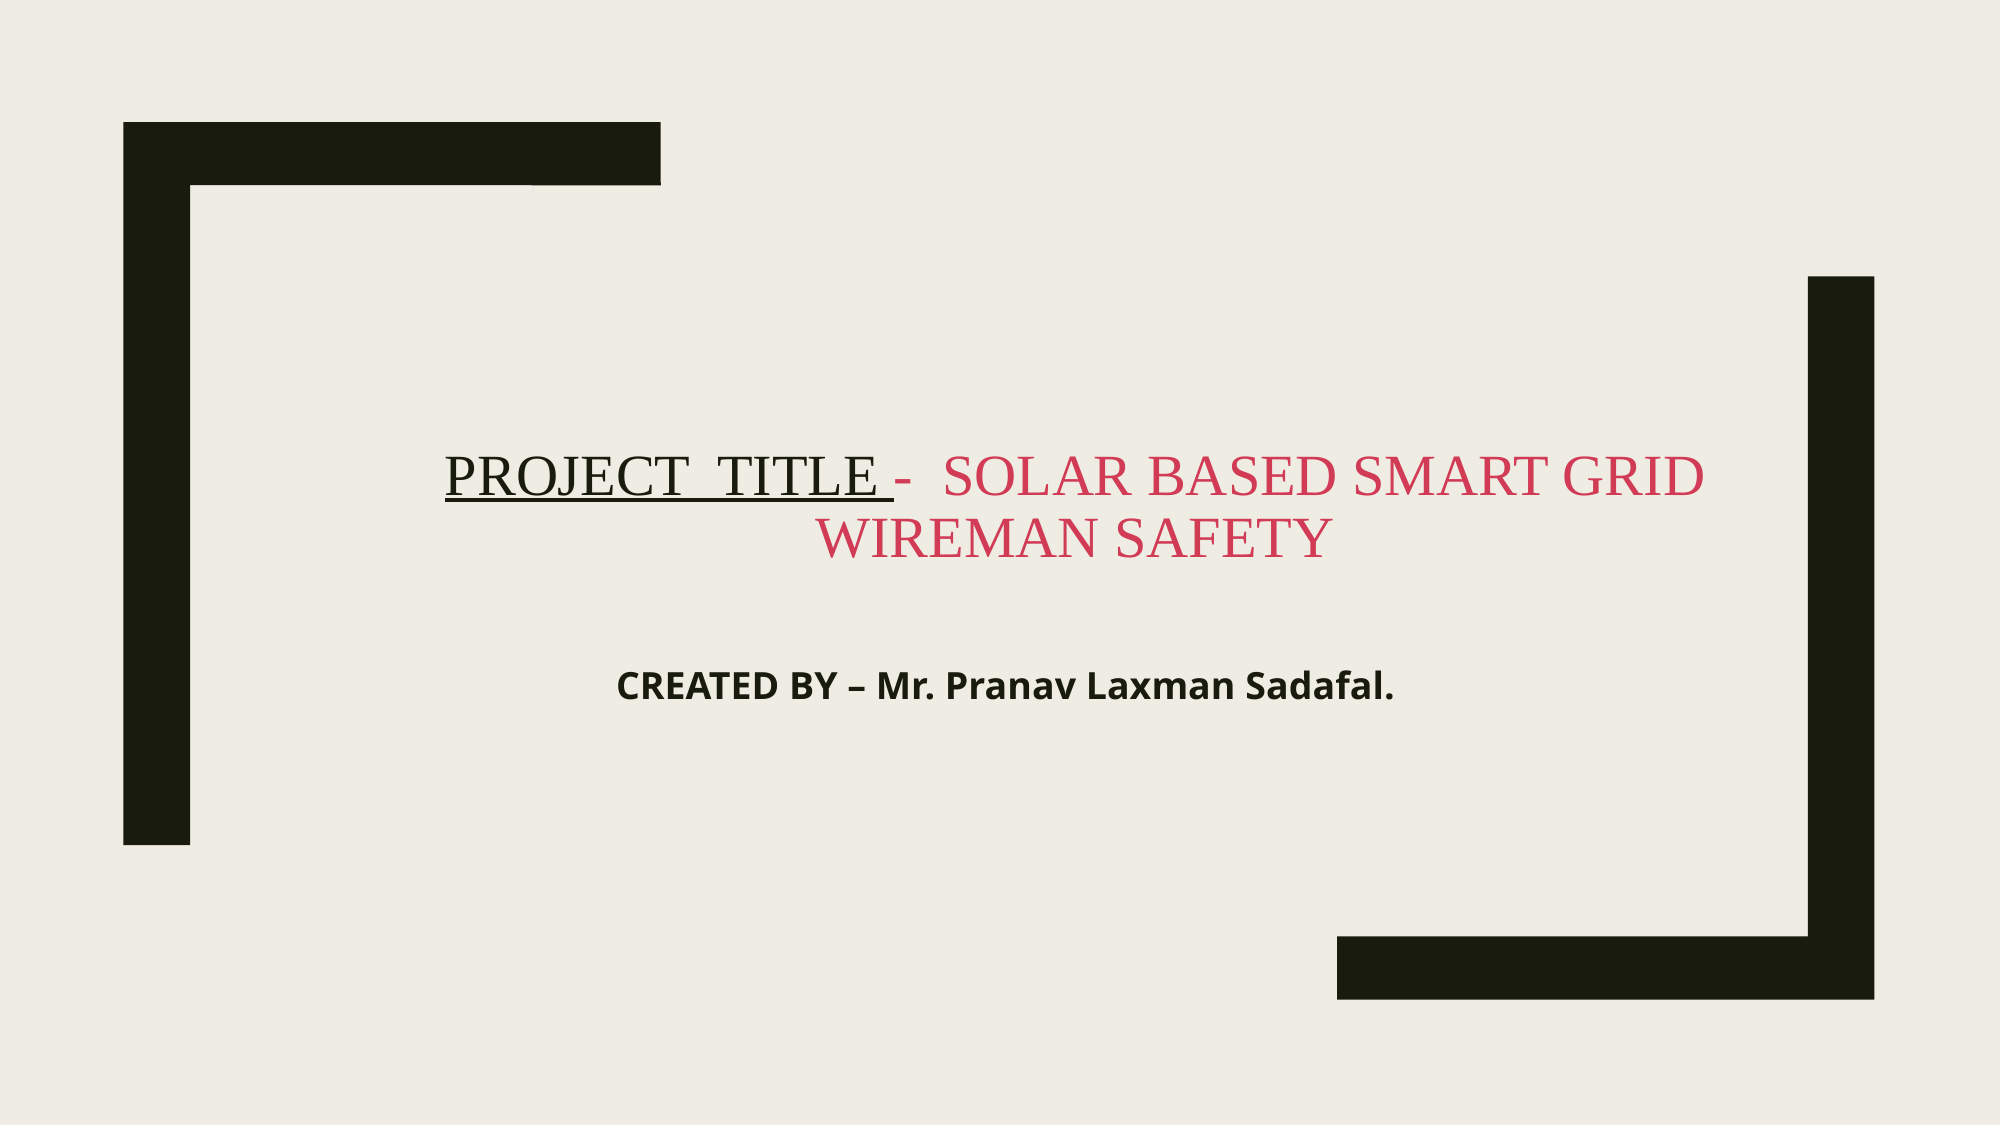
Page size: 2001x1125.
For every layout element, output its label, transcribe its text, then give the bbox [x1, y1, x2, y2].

title PROJECT TITLE - SOLAR BASED SMART GRID WIREMAN SAFETY [324, 185, 1825, 578]
subtitle CREATED BY – Mr. Pranav Laxman Sadafal. [439, 649, 1572, 884]
